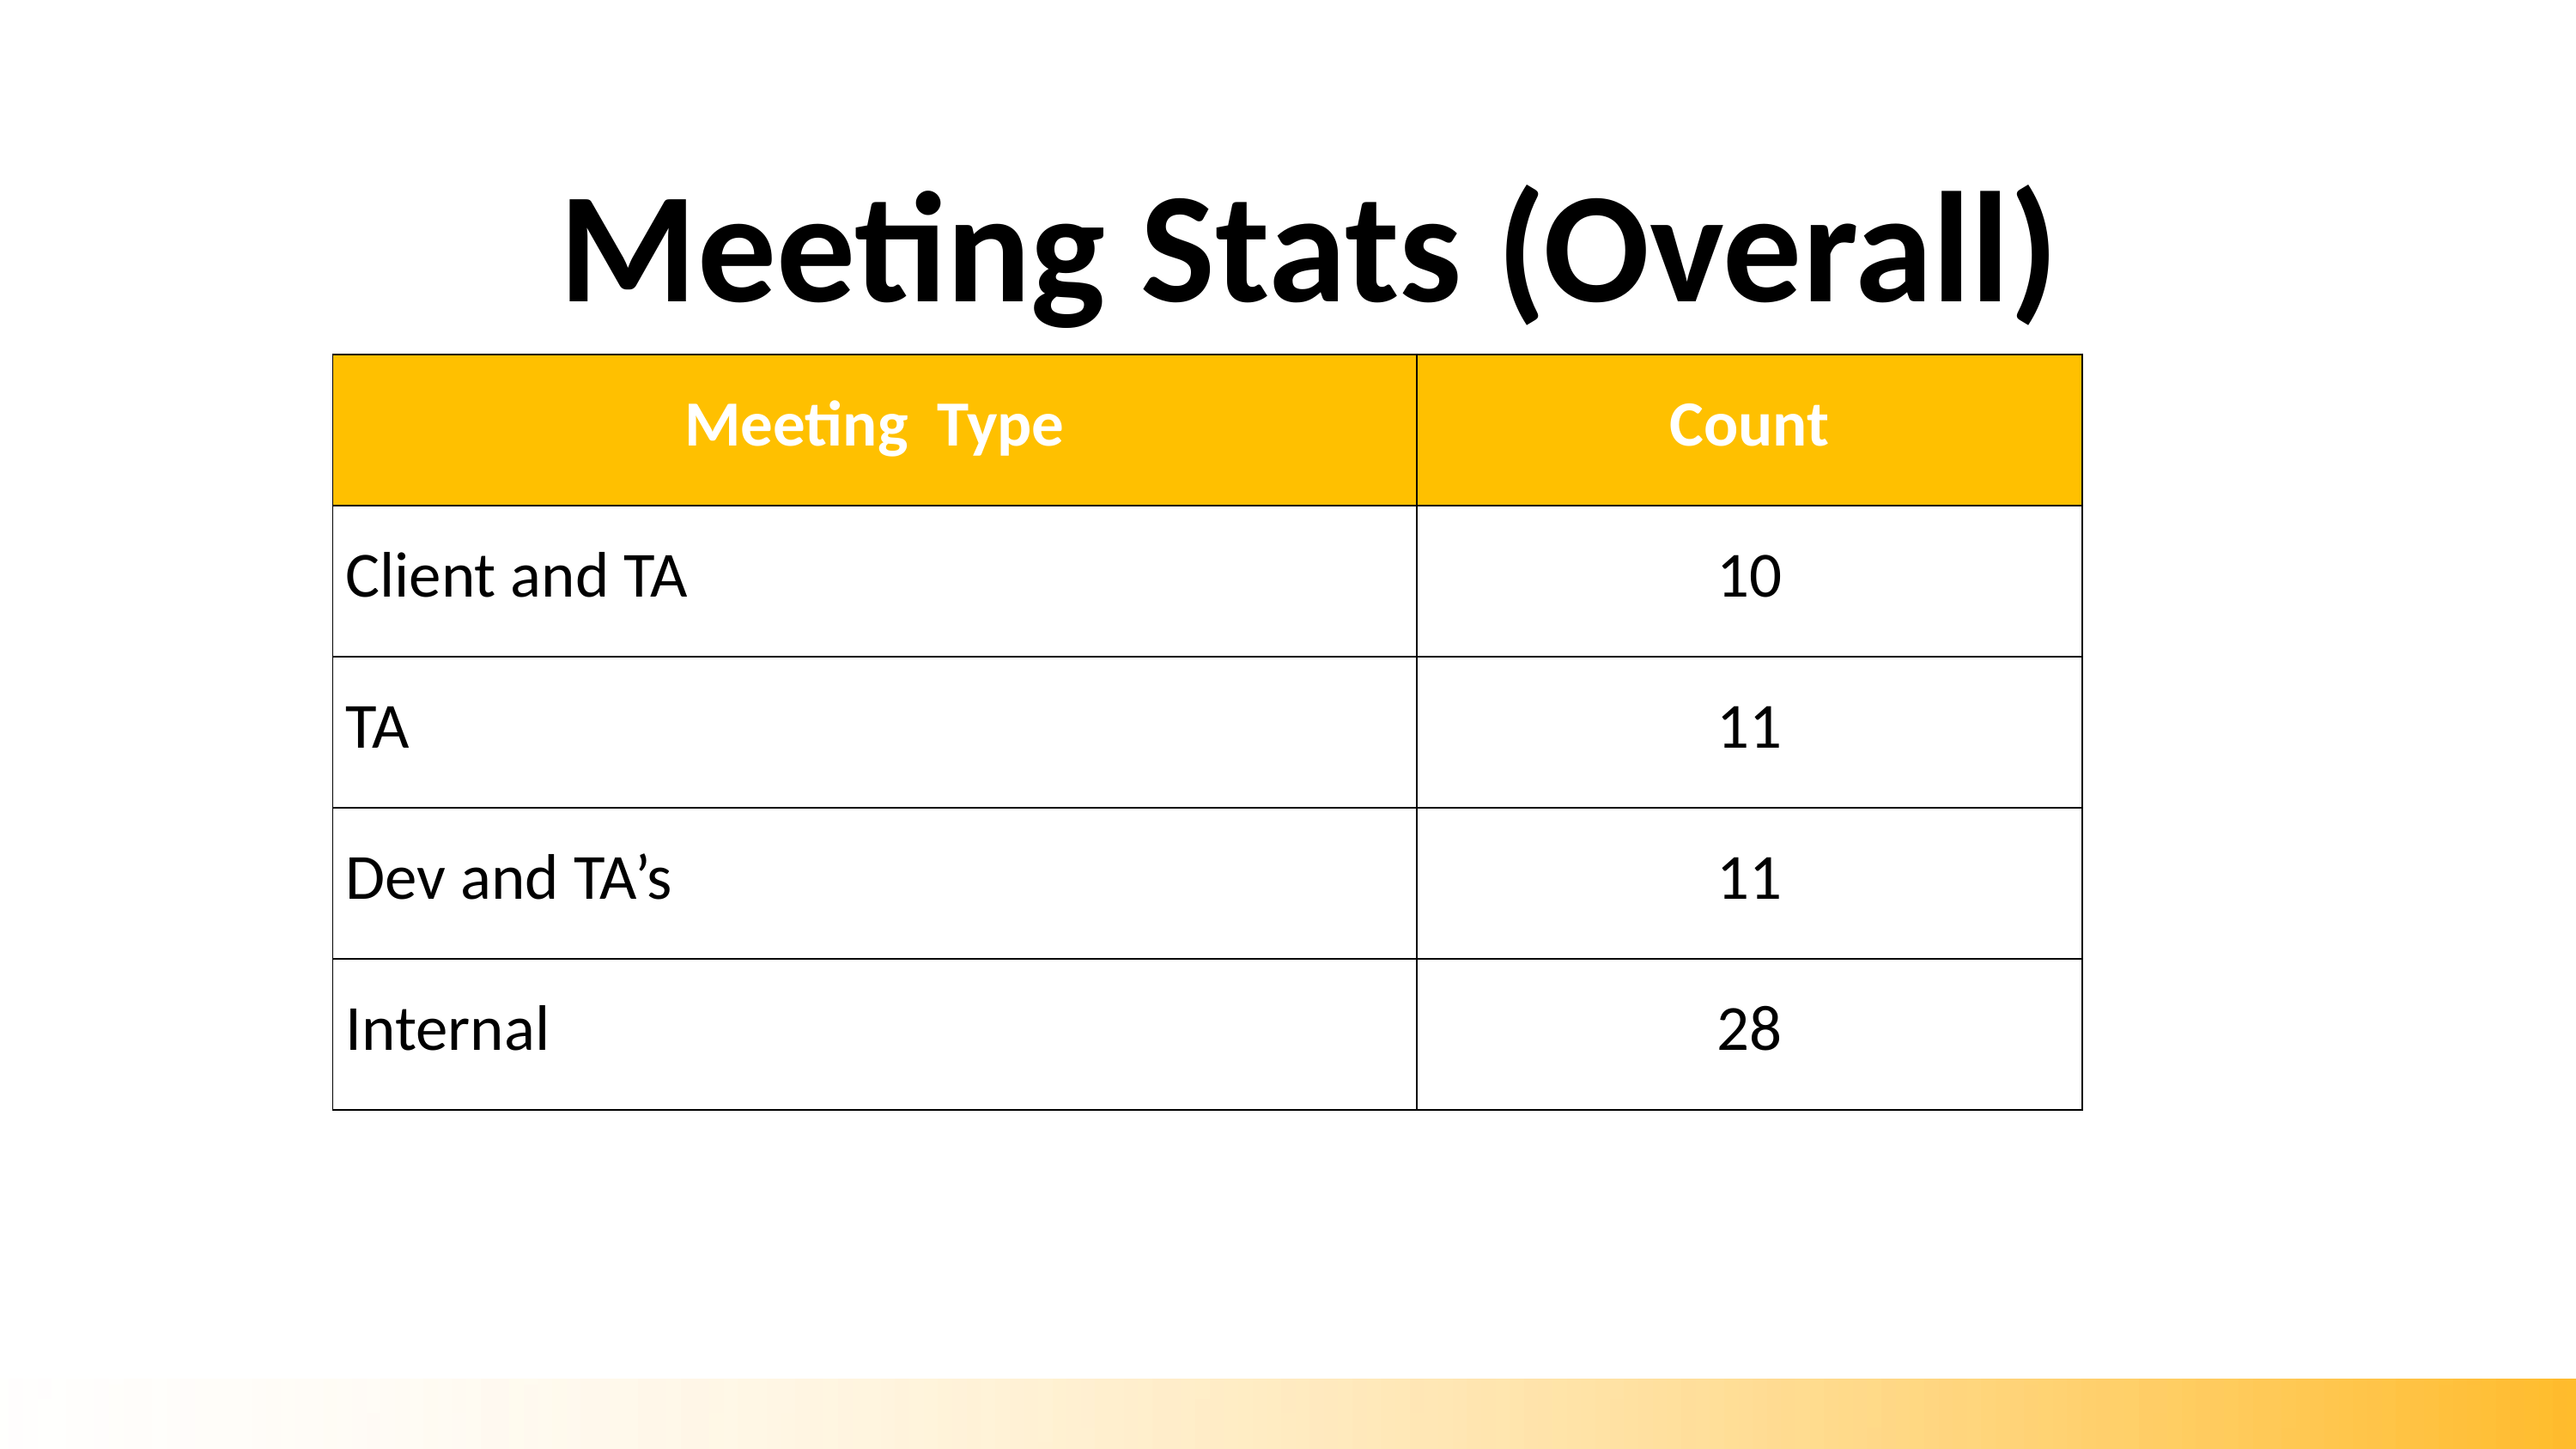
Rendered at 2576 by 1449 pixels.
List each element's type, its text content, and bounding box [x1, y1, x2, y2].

table_cell TA [333, 658, 1416, 807]
picture [0, 1378, 2576, 1449]
table_cell Client and TA [333, 506, 1416, 656]
table_cell 11 [1418, 809, 2081, 958]
table_cell Internal [333, 960, 1416, 1109]
table_cell Dev and TA’s [333, 809, 1416, 958]
text_box Meeting Stats (Overall) [96, 166, 2523, 334]
table_cell 11 [1418, 658, 2081, 807]
table_cell 28 [1418, 960, 2081, 1109]
table_header Meeting Type [333, 355, 1416, 505]
table_cell 10 [1418, 506, 2081, 656]
table_header Count [1418, 355, 2081, 505]
